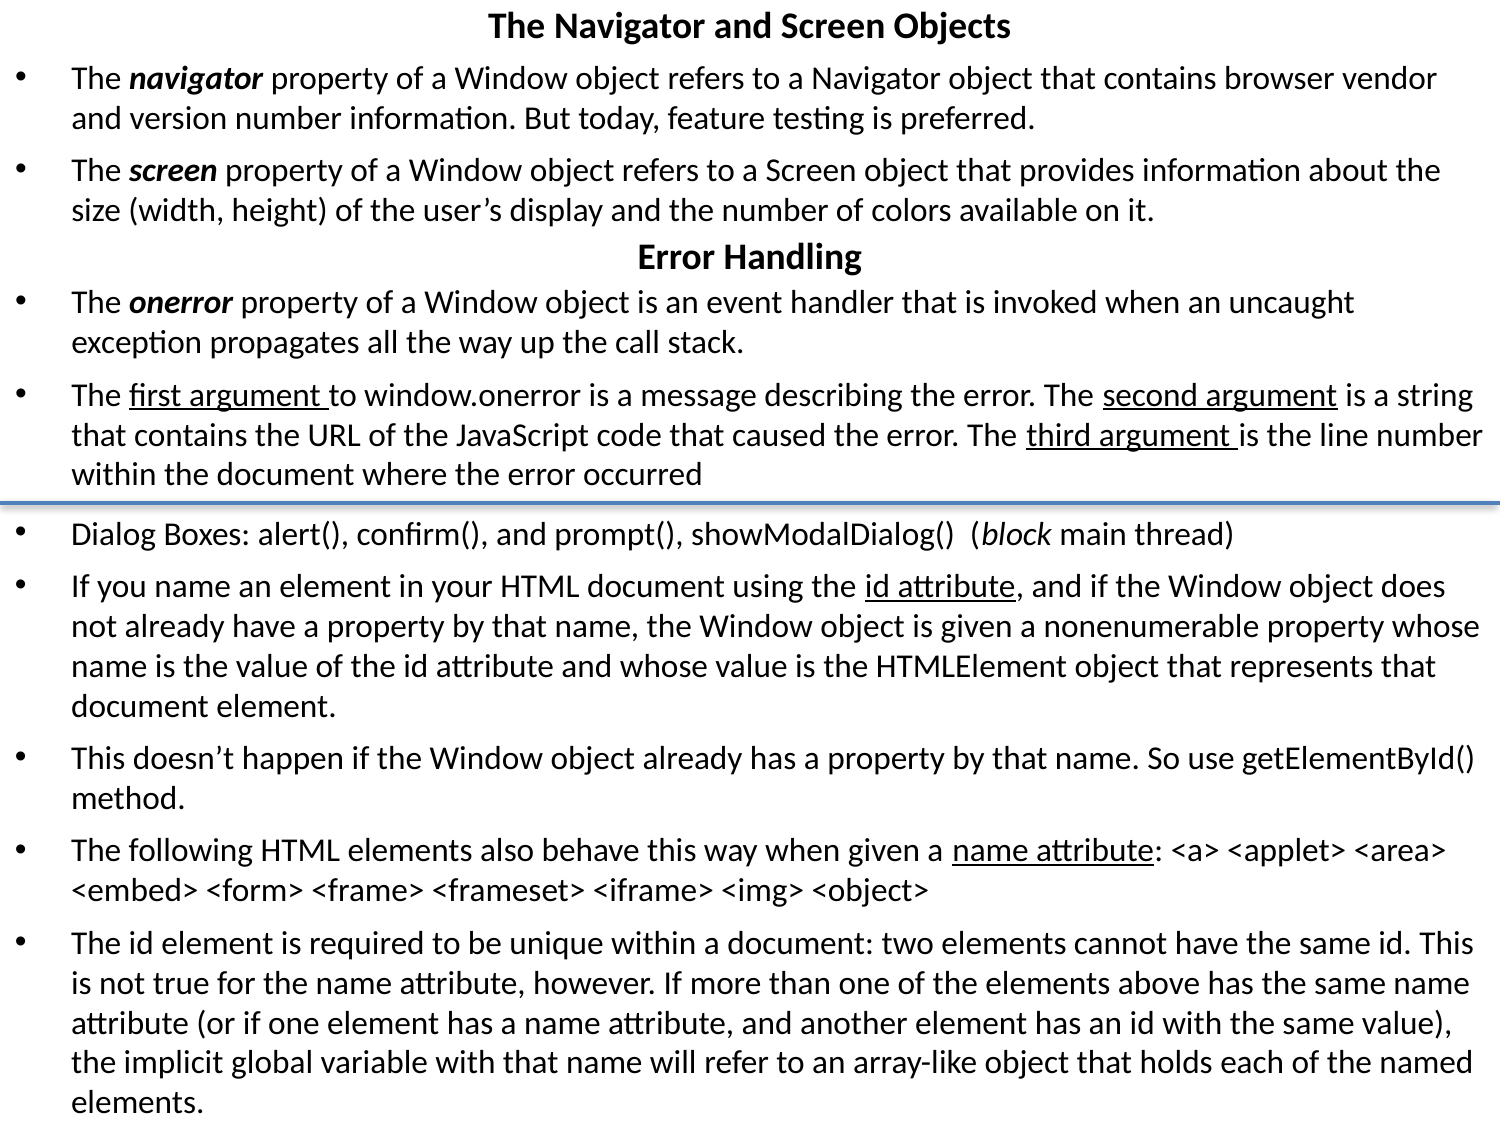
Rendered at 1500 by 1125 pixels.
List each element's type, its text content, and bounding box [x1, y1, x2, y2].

text_box The onerror property of a Window object is an event handler that is invoked when an uncaught exception propagates all the way up the call stack. The first argument to window.onerror is a message describing the error. The second argument is a string that contains the URL of the JavaScript code that caused the error. The third argument is the line number within the document where the error occurred [0, 273, 1500, 500]
text_box The navigator property of a Window object refers to a Navigator object that contains browser vendor and version number information. But today, feature testing is preferred. The screen property of a Window object refers to a Screen object that provides information about the size (width, height) of the user’s display and the number of colors available on it. [0, 48, 1500, 224]
text_box The Navigator and Screen Objects [0, 0, 1500, 48]
text_box Dialog Boxes: alert(), confirm(), and prompt(), showModalDialog() (block main thread) If you name an element in your HTML document using the id attribute, and if the Window object does not already have a property by that name, the Window object is given a nonenumerable property whose name is the value of the id attribute and whose value is the HTMLElement object that represents that document element. This doesn’t happen if the Window object already has a property by that name. So use getElementById() method. The following HTML elements also behave this way when given a name attribute: <a> <applet> <area> <embed> <form> <frame> <frameset> <iframe> <img> <object> The id element is required to be unique within a document: two elements cannot have the same id. This is not true for the name attribute, however. If more than one of the elements above has the same name attribute (or if one element has a name attribute, and another element has an id with the same value), the implicit global variable with that name will refer to an array-like object that holds each of the named elements. [0, 512, 1500, 1125]
text_box Error Handling [0, 224, 1500, 273]
